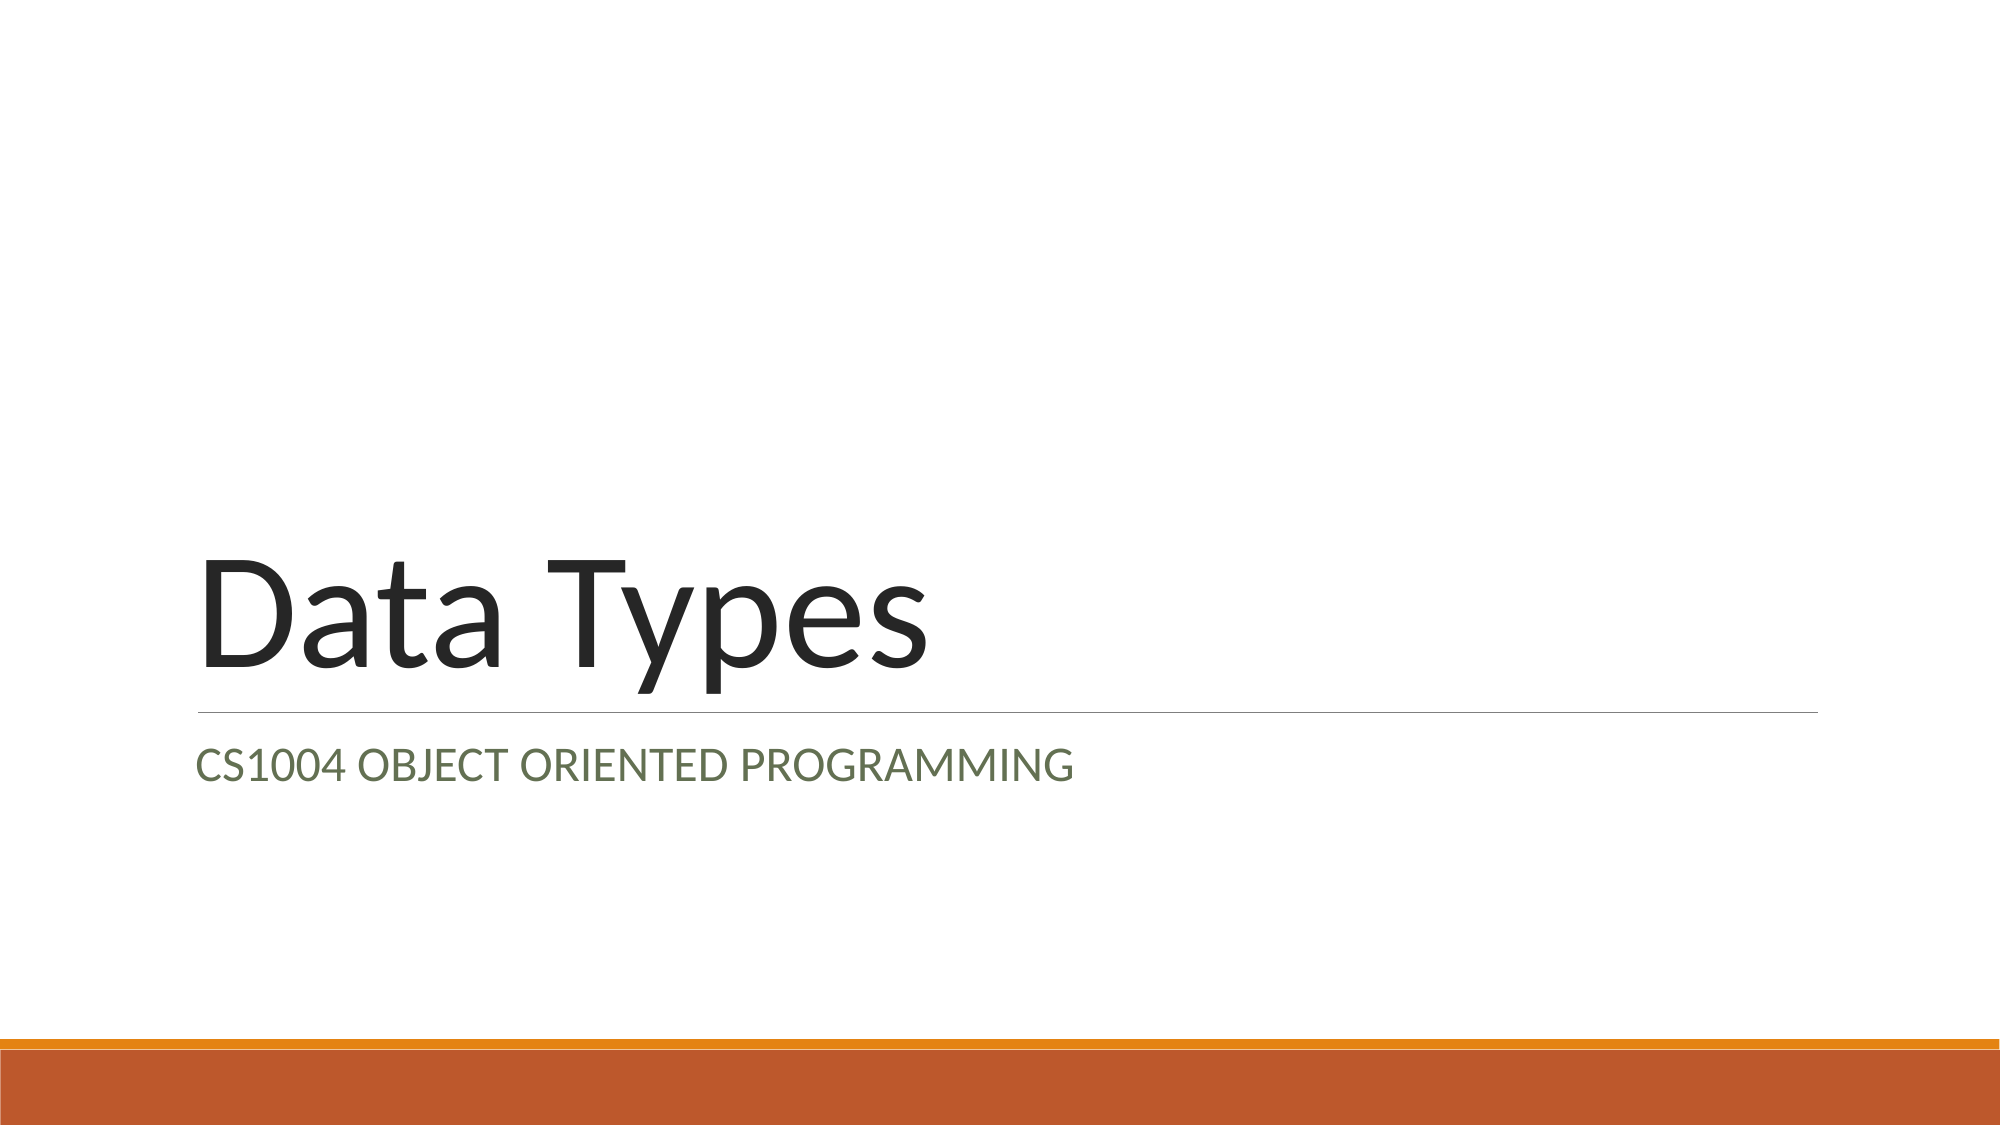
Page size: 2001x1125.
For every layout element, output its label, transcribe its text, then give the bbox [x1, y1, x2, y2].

title Data Types [180, 124, 1830, 710]
subtitle CS1004 OBJECT ORIENTED PROGRAMMING [180, 730, 1831, 919]
